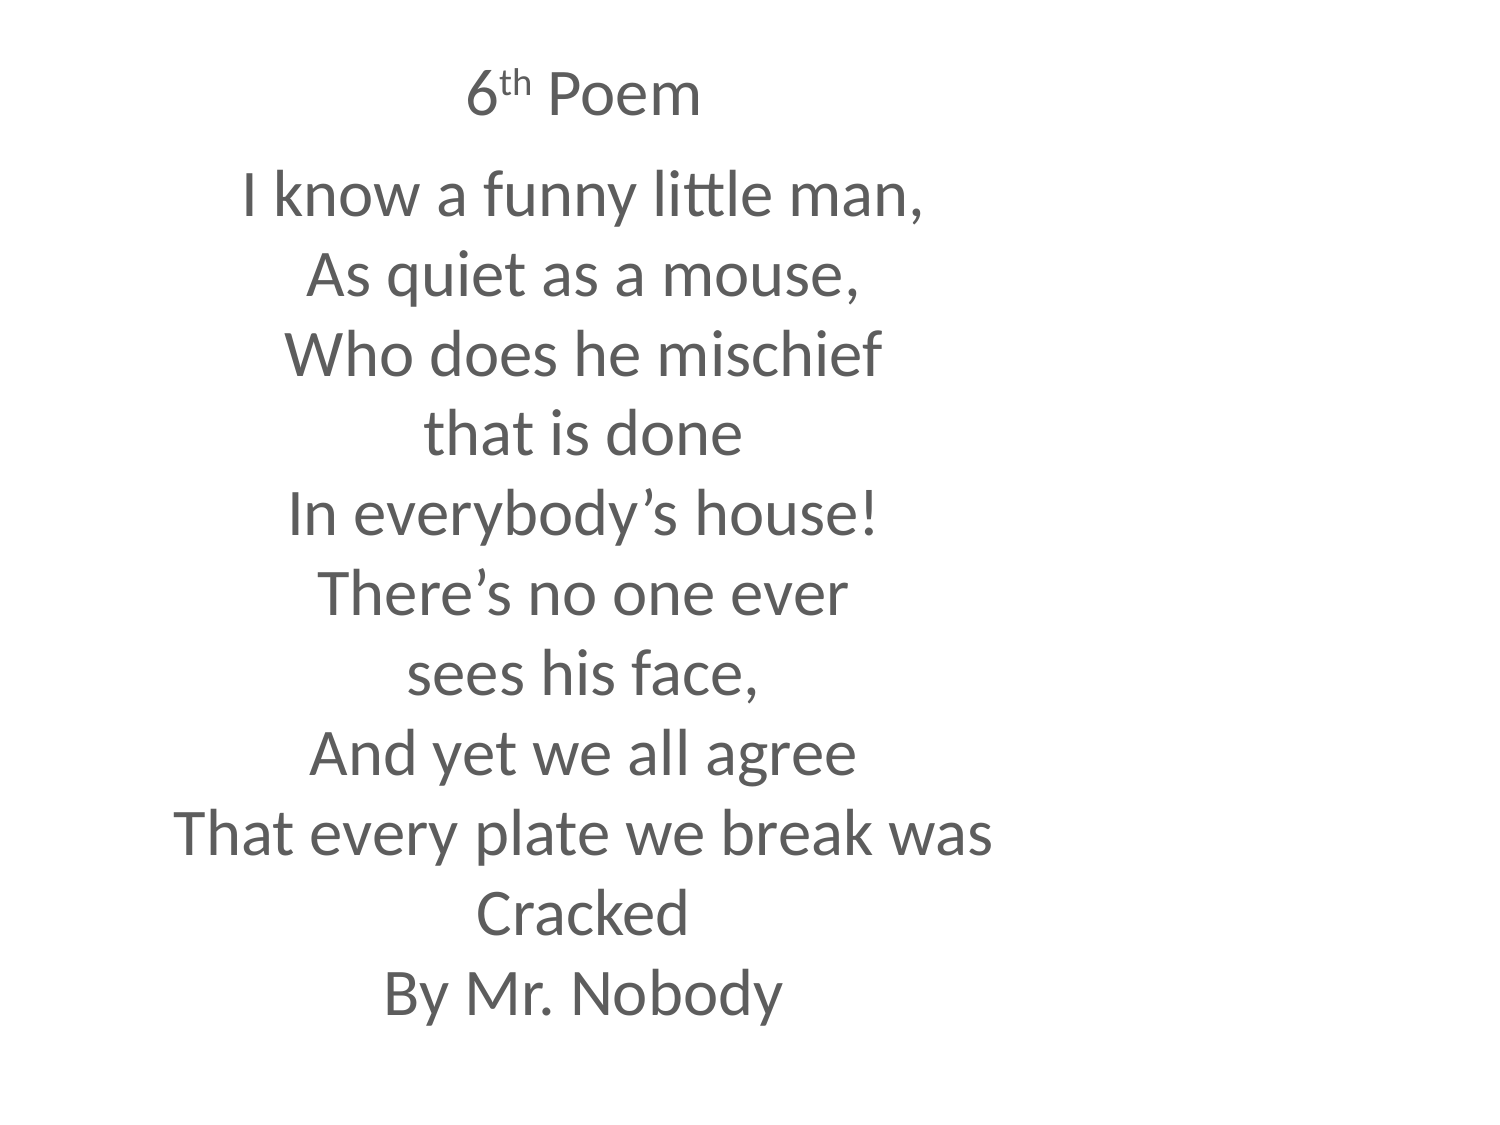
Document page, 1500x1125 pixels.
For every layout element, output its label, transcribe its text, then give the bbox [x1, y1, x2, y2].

text_box I know a funny little man, As quiet as a mouse, Who does he mischief that is done In everybody’s house! There’s no one ever sees his face, And yet we all agree That every plate we break was Cracked By Mr. Nobody [158, 141, 1010, 1117]
text_box 6th Poem [450, 41, 718, 137]
